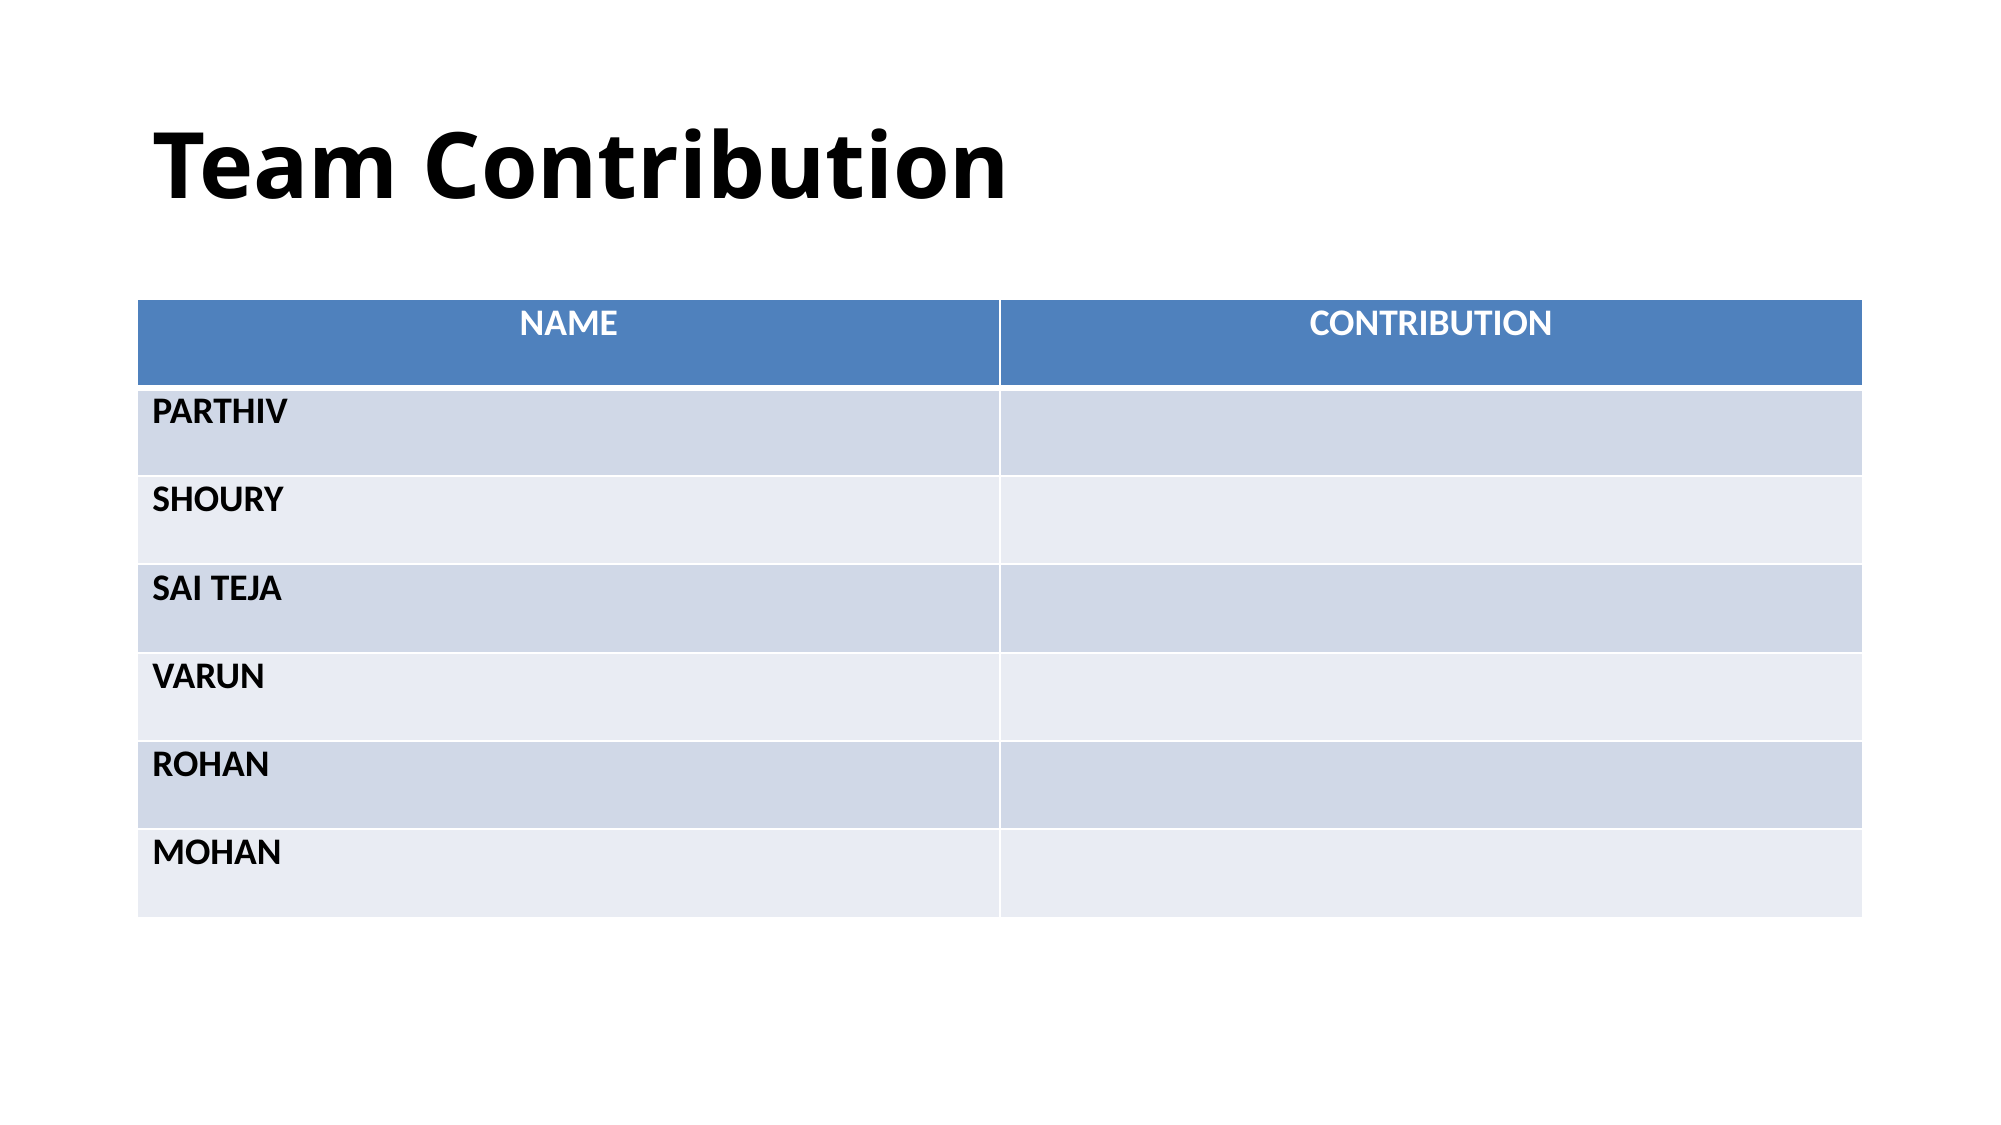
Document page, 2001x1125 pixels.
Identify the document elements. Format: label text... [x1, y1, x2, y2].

table_cell SAI TEJA [138, 565, 999, 652]
table_cell PARTHIV [138, 391, 999, 475]
table_cell [1001, 565, 1862, 652]
table_cell MOHAN [138, 830, 999, 917]
table_header NAME [138, 300, 999, 385]
table_cell [1001, 742, 1862, 828]
table_cell [1001, 477, 1862, 563]
table_cell SHOURY [138, 477, 999, 563]
table_cell ROHAN [138, 742, 999, 828]
table_cell [1001, 654, 1862, 740]
table_cell VARUN [138, 654, 999, 740]
table_cell [1001, 391, 1862, 475]
table_header CONTRIBUTION [1001, 300, 1862, 385]
table_cell [1001, 830, 1862, 917]
title Team Contribution [137, 59, 1863, 278]
